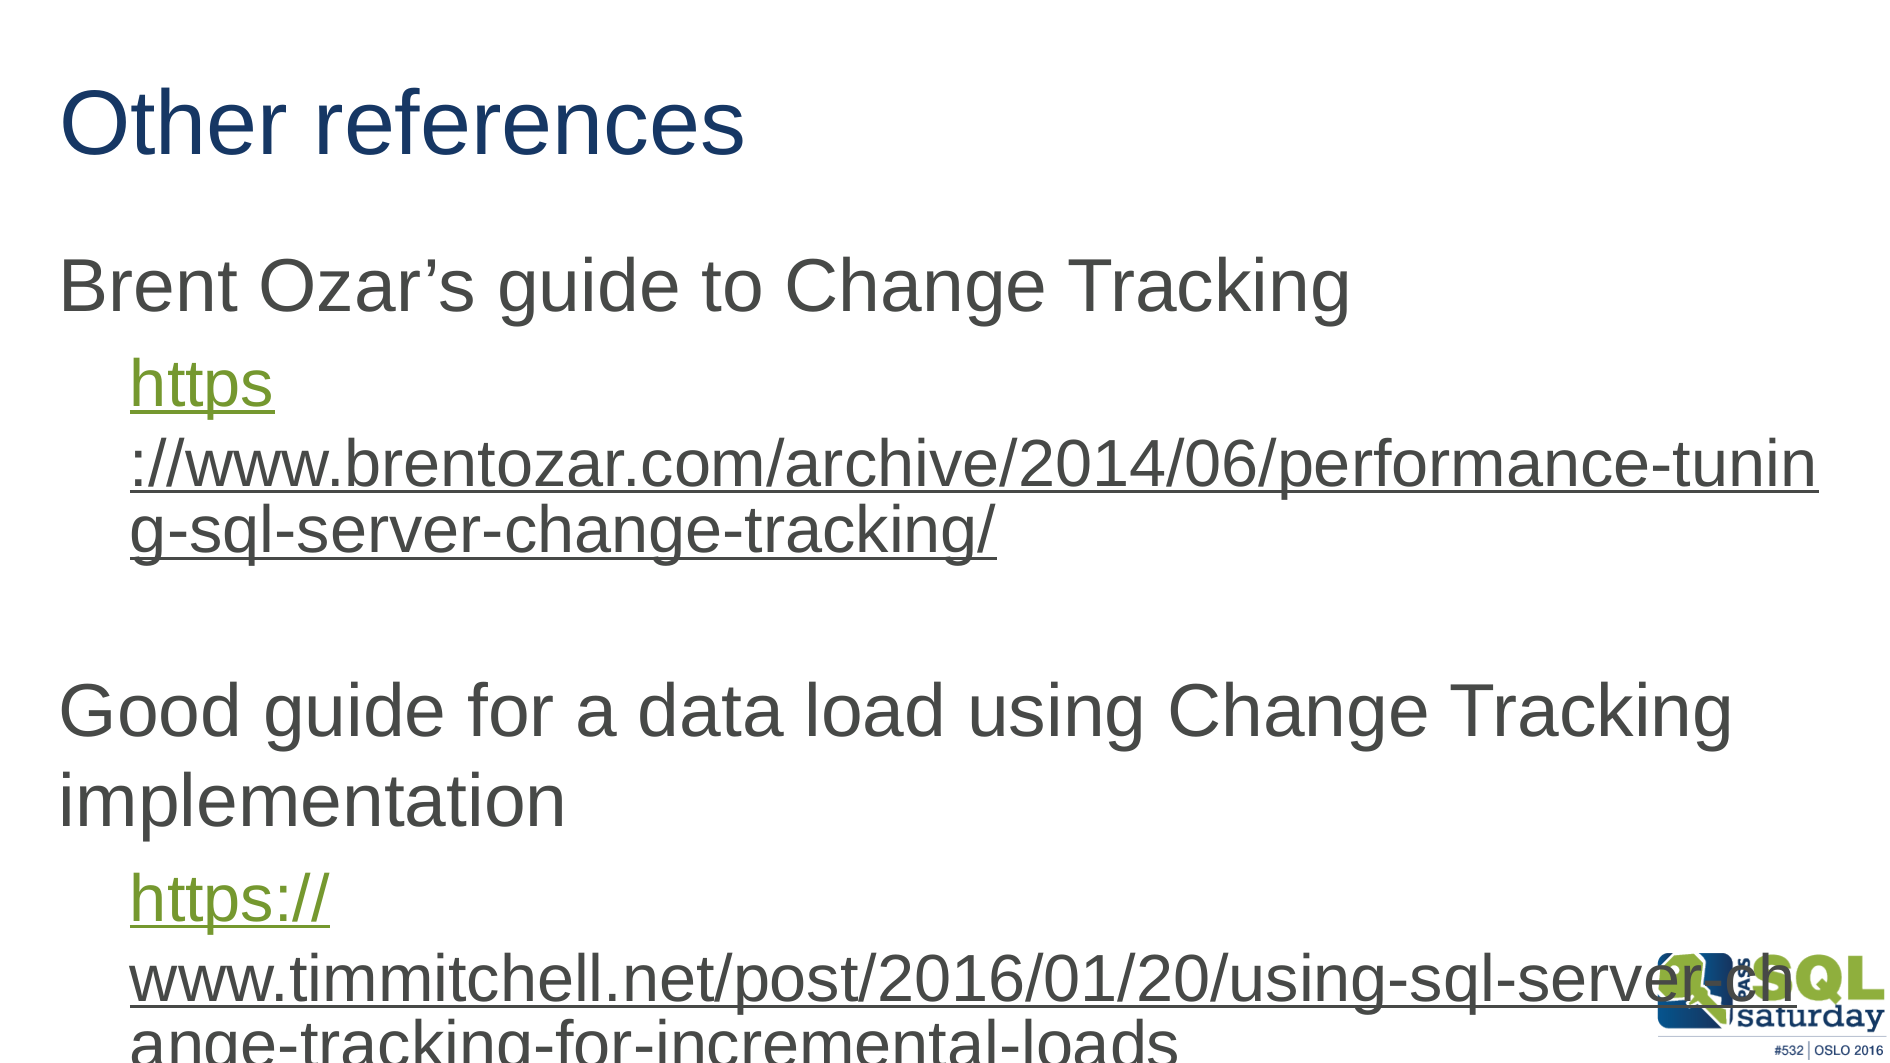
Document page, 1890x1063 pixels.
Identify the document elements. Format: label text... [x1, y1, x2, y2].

list Brent Ozar’s guide to Change Tracking https://www.brentozar.com/archive/2014/06/performance-tuning-sql-server-change-tracking/ Good guide for a data load using Change Tracking implementation https://www.timmitchell.net/post/2016/01/20/using-sql-server-change-tracking-for-incremental-loads [59, 236, 1831, 945]
picture [1653, 947, 1890, 1063]
title Other references [59, 59, 1831, 178]
